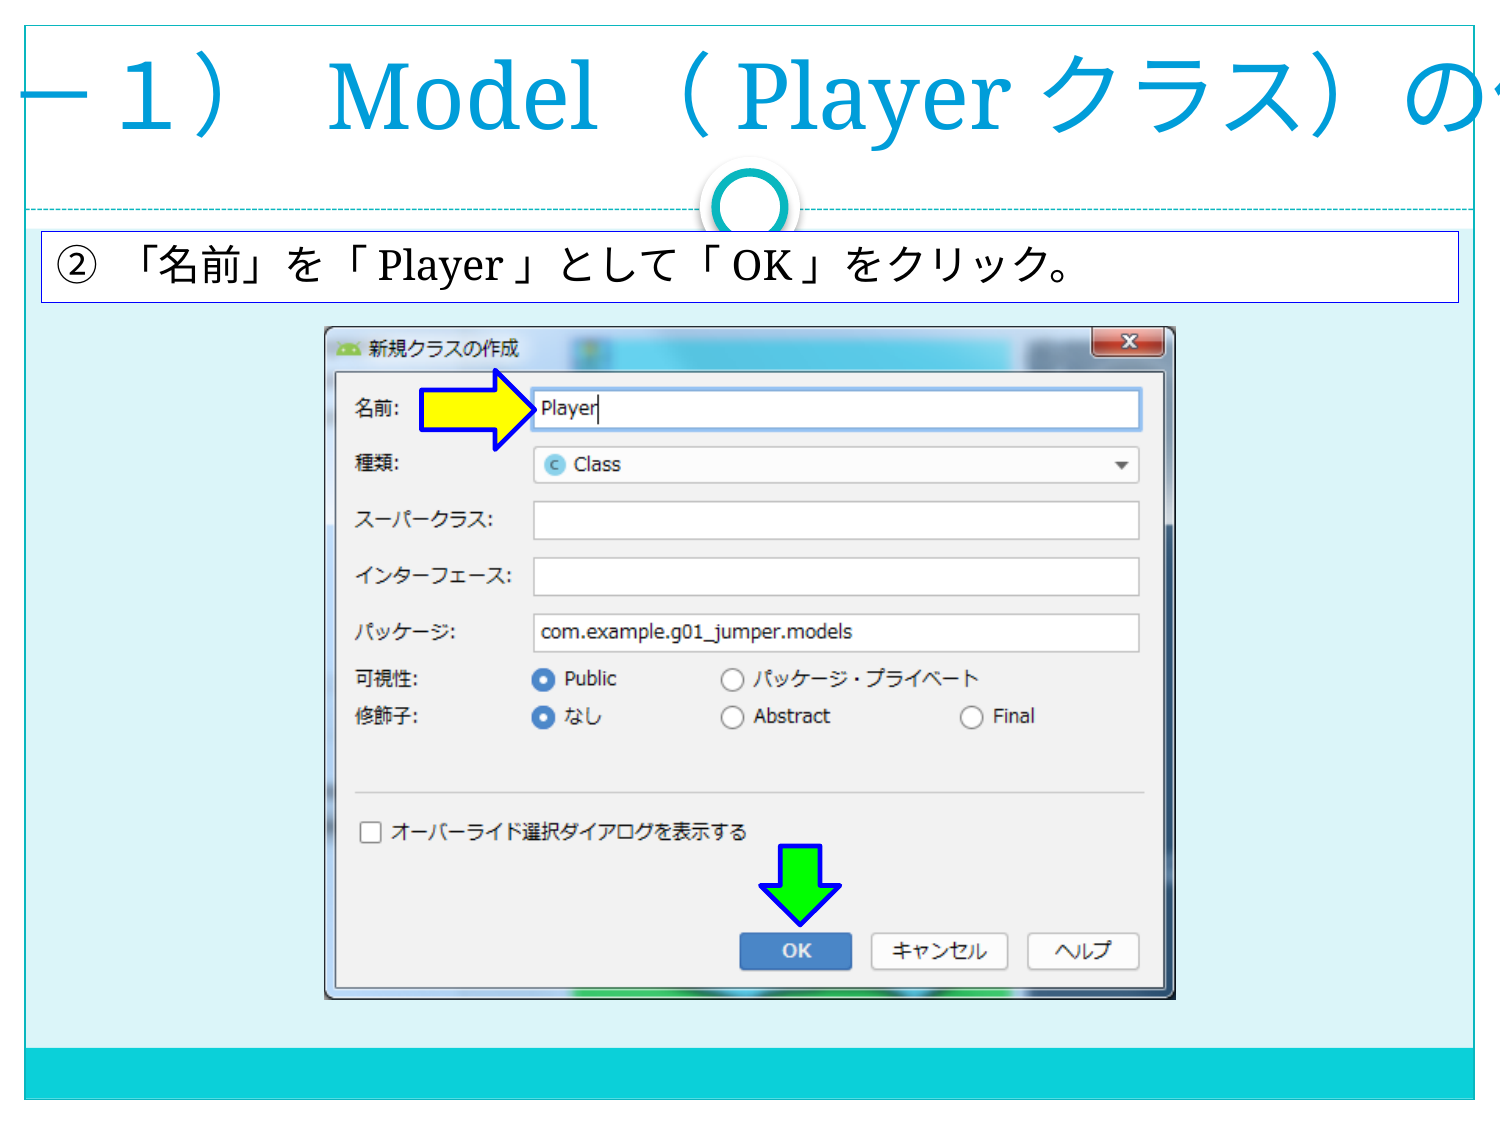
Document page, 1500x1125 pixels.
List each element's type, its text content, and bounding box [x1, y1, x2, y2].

picture [323, 325, 1176, 1000]
text_box （２－１） Model（Playerクラス）の作成 [0, 30, 1500, 156]
title ② 「名前」を「Player」として「OK」をクリック。 [41, 231, 1459, 303]
